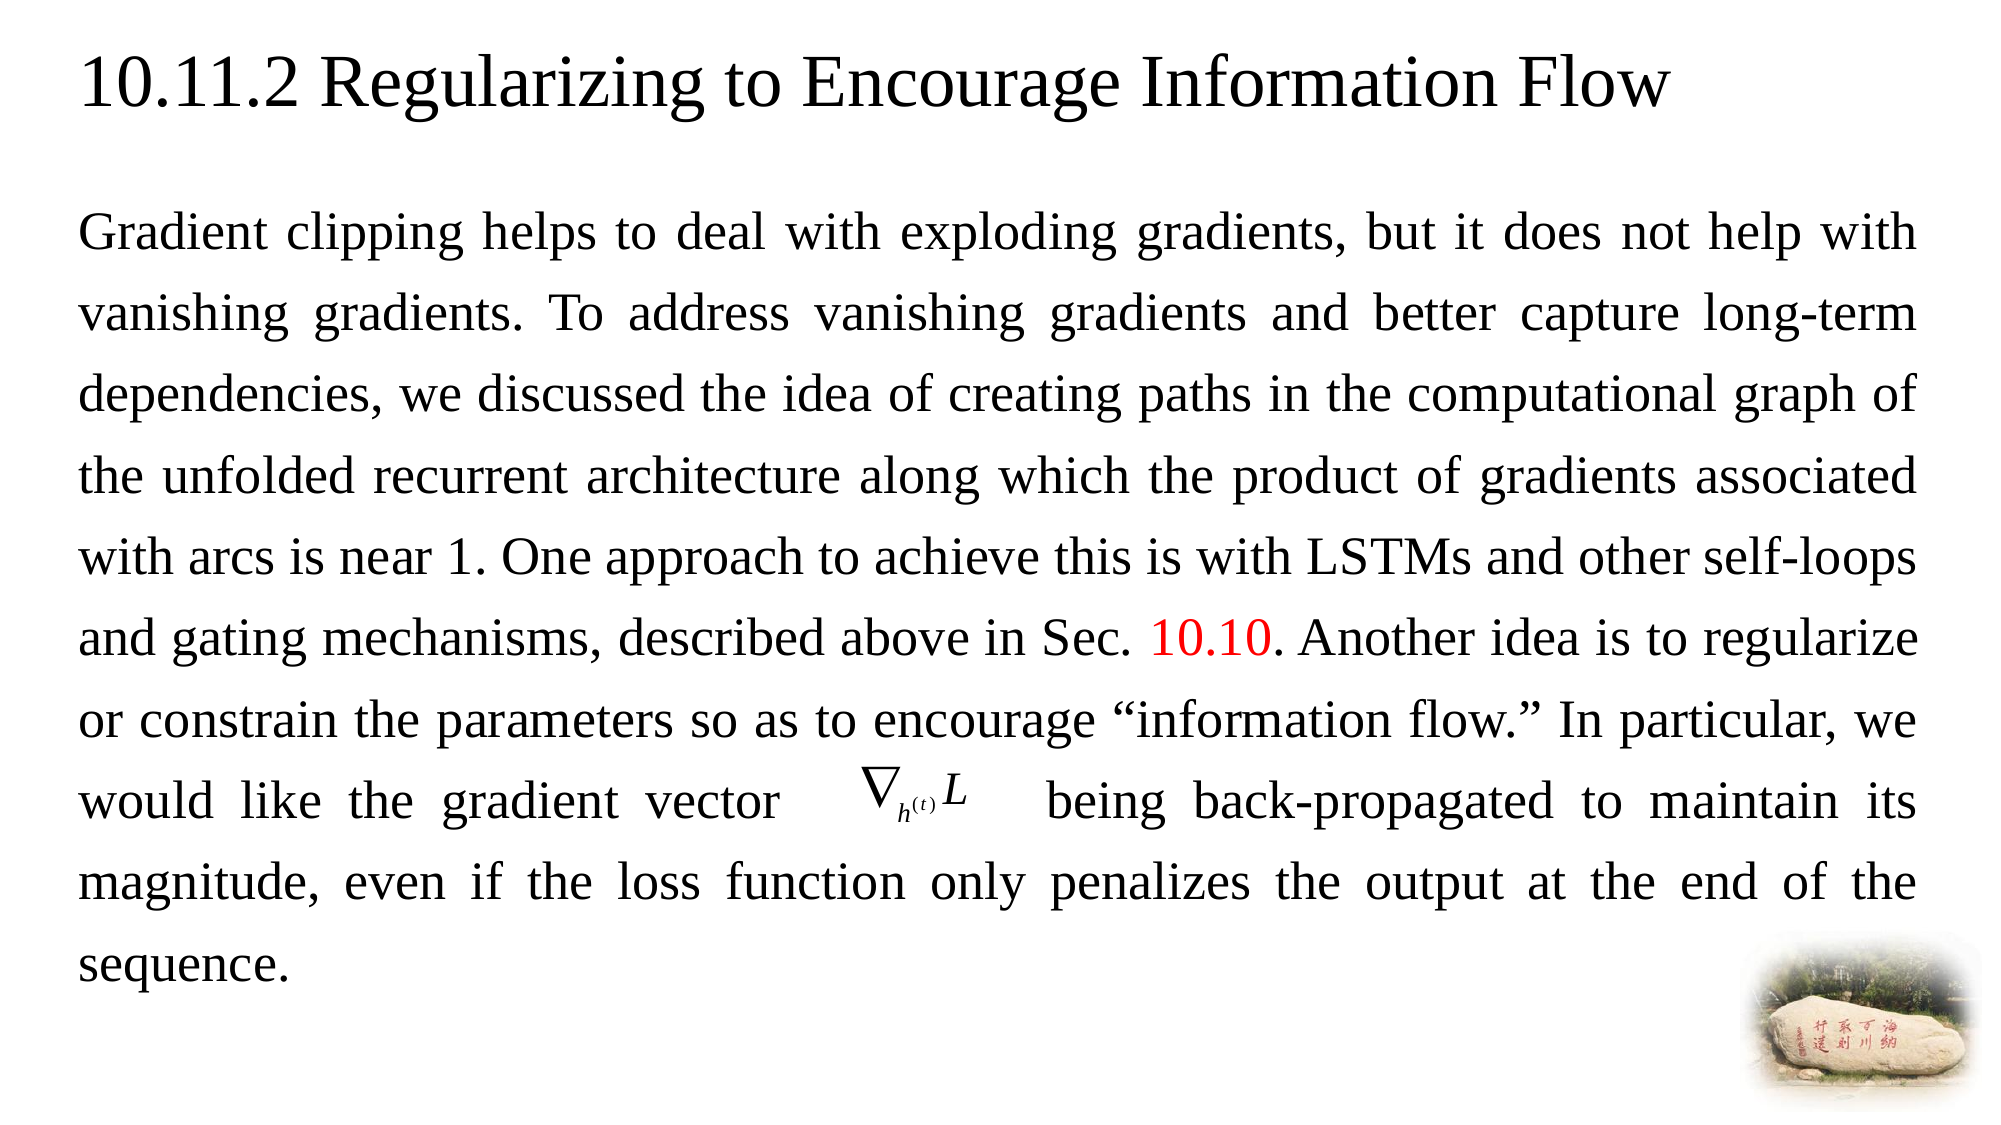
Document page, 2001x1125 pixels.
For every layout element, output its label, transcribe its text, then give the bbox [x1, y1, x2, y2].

title 10.11.2 Regularizing to Encourage Information Flow [63, 21, 1936, 142]
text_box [855, 758, 976, 832]
picture [1740, 927, 1985, 1112]
list Gradient clipping helps to deal with exploding gradients, but it does not help with vanishing gradients. To address vanishing gradients and better capture long-term dependencies, we discussed the idea of creating paths in the computational graph of the unfolded recurrent architecture along which the product of gradients associated with arcs is near 1. One approach to achieve this is with LSTMs and other self-loops and gating mechanisms, described above in Sec. 10.10. Another idea is to regularize or constrain the parameters so as to encourage “information flow.” In particular, we would like the gradient vector being back-propagated to maintain its magnitude, even if the loss function only penalizes the output at the end of the sequence. [63, 171, 1936, 1014]
